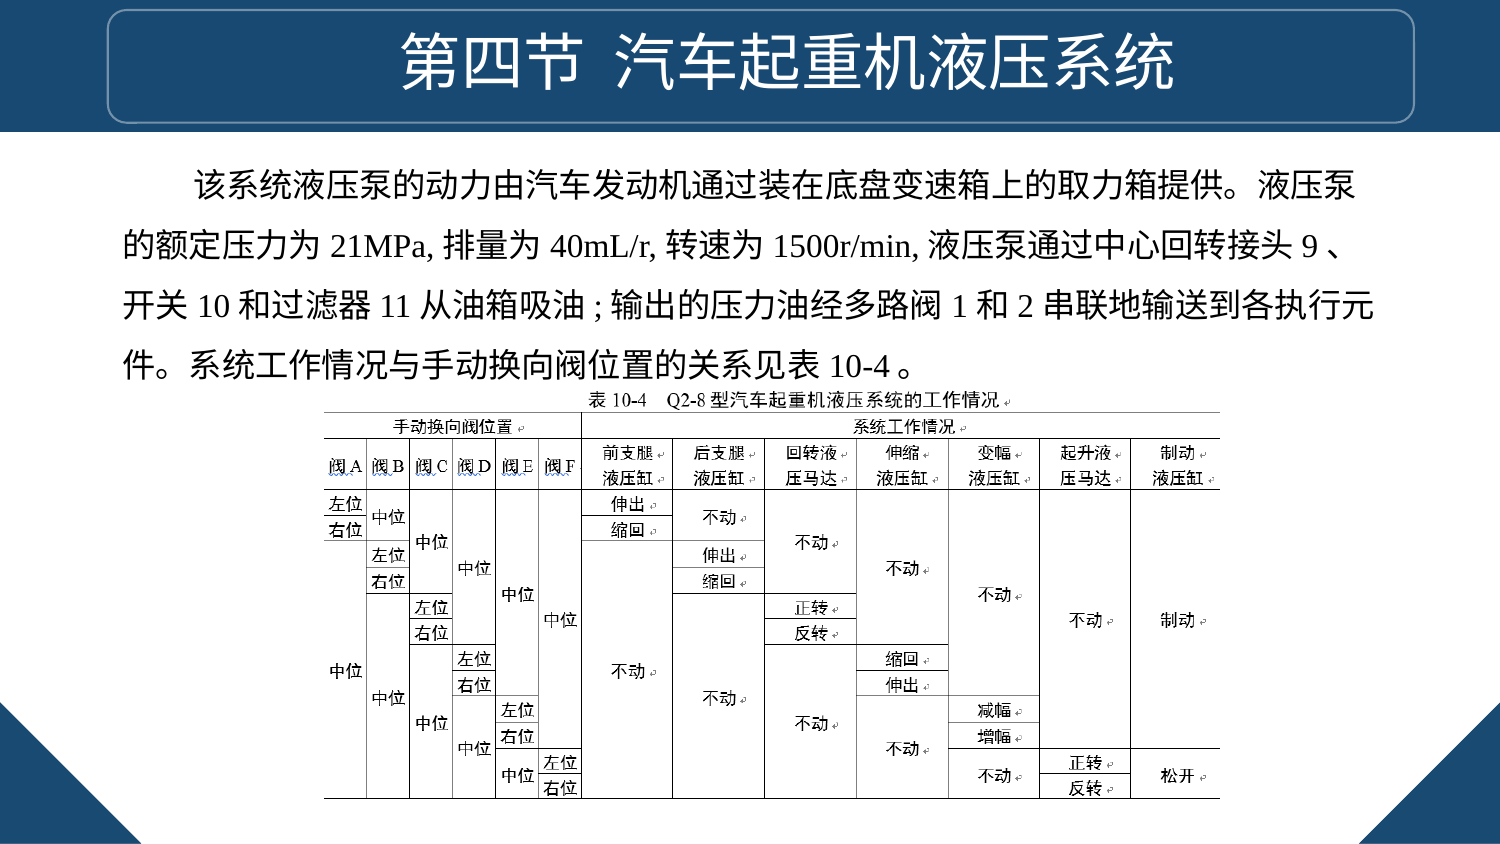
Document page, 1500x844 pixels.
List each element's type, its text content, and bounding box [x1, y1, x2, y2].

text_box 第四节 汽车起重机液压系统 [161, 15, 1414, 106]
text_box [106, 8, 1416, 124]
text_box 该系统液压泵的动力由汽车发动机通过装在底盘变速箱上的取力箱提供。液压泵的额定压力为21MPa,排量为40mL/r,转速为1500r/min,液压泵通过中心回转接头9、开关10和过滤器11从油箱吸油;输出的压力油经多路阀1和2串联地输送到各执行元件。系统工作情况与手动换向阀位置的关系见表10-4。 [107, 137, 1403, 392]
text_box [1357, 701, 1500, 844]
text_box [0, 700, 144, 844]
picture [320, 386, 1220, 803]
